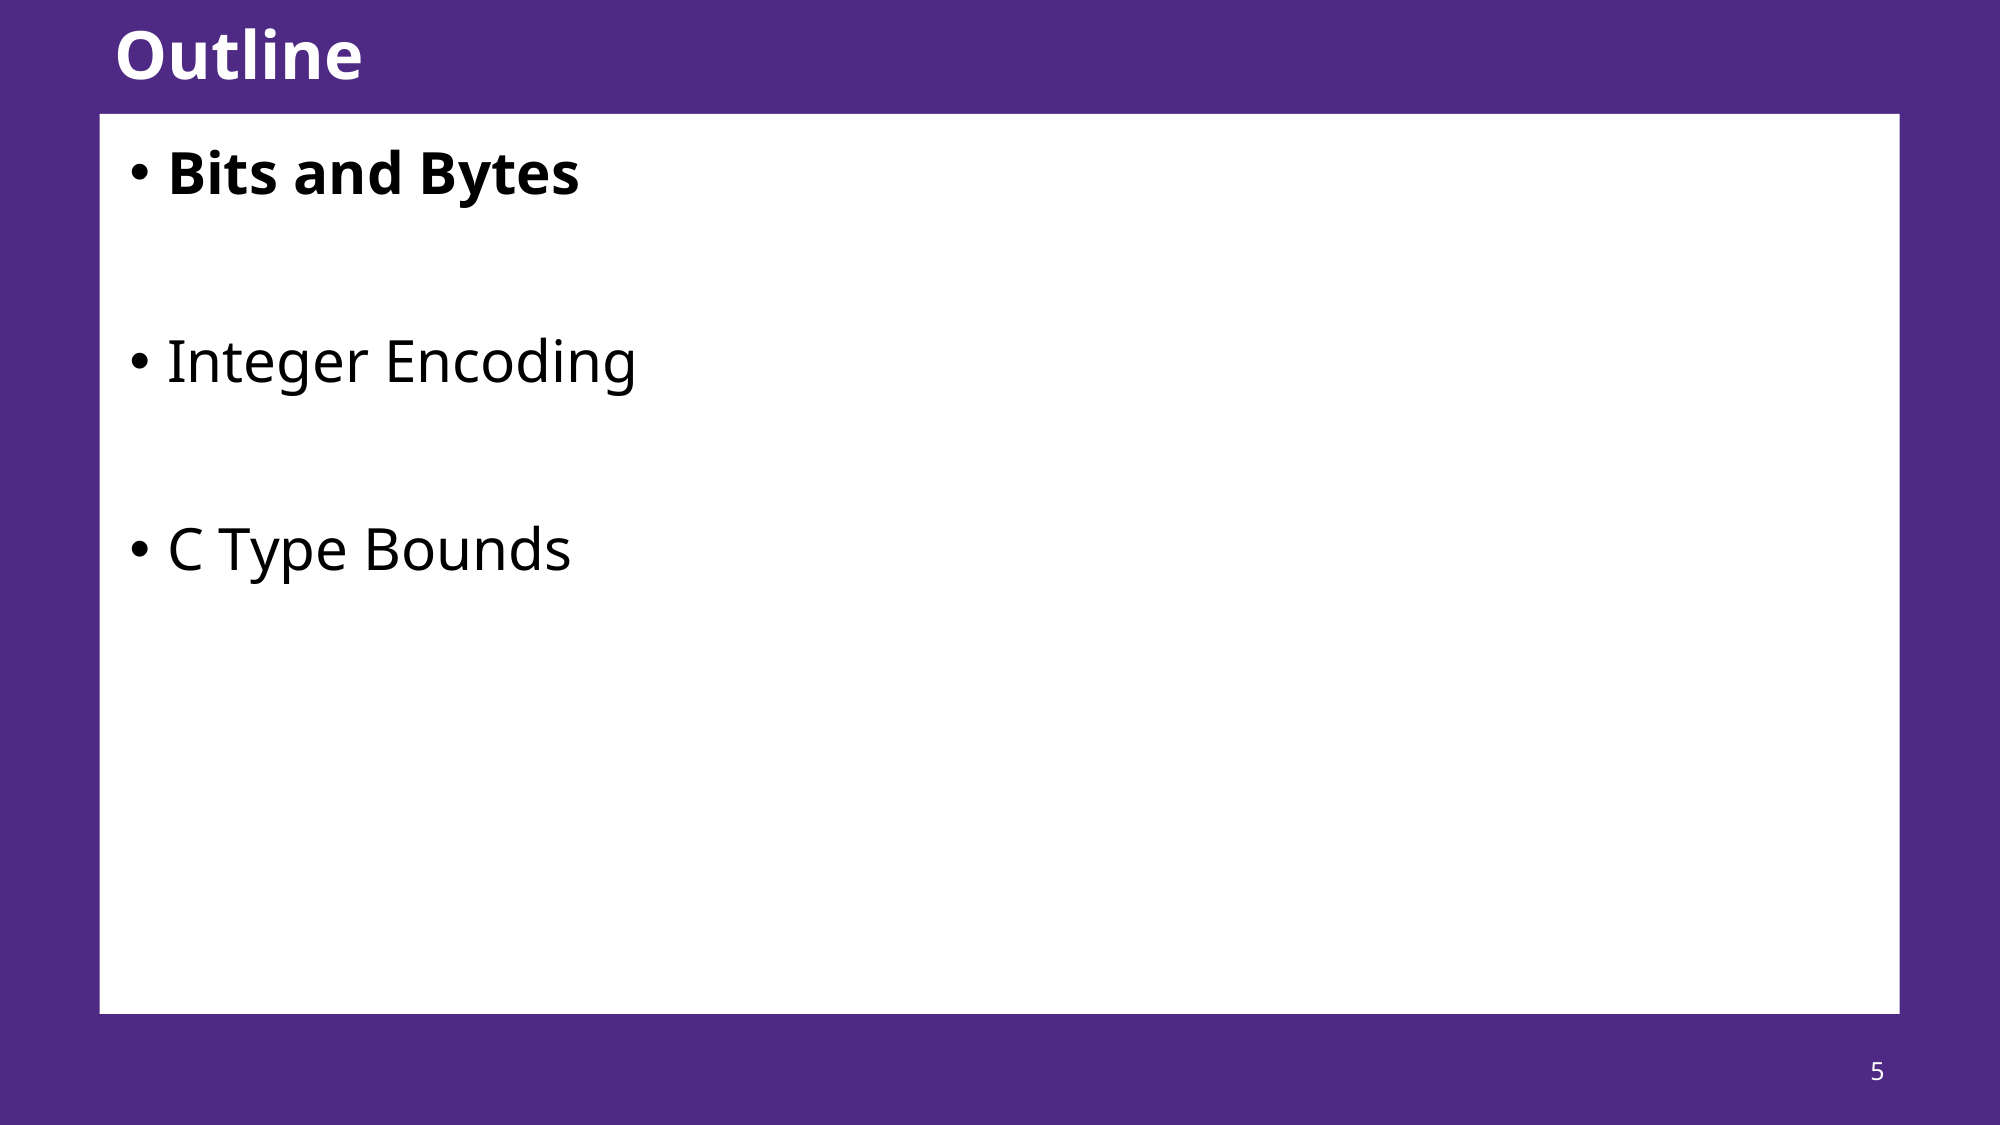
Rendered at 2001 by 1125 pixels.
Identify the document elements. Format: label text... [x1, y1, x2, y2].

title Outline [99, 1, 1900, 114]
slide_number 5 [1749, 1042, 1900, 1103]
list Bits and Bytes Integer Encoding C Type Bounds [99, 114, 1900, 1014]
